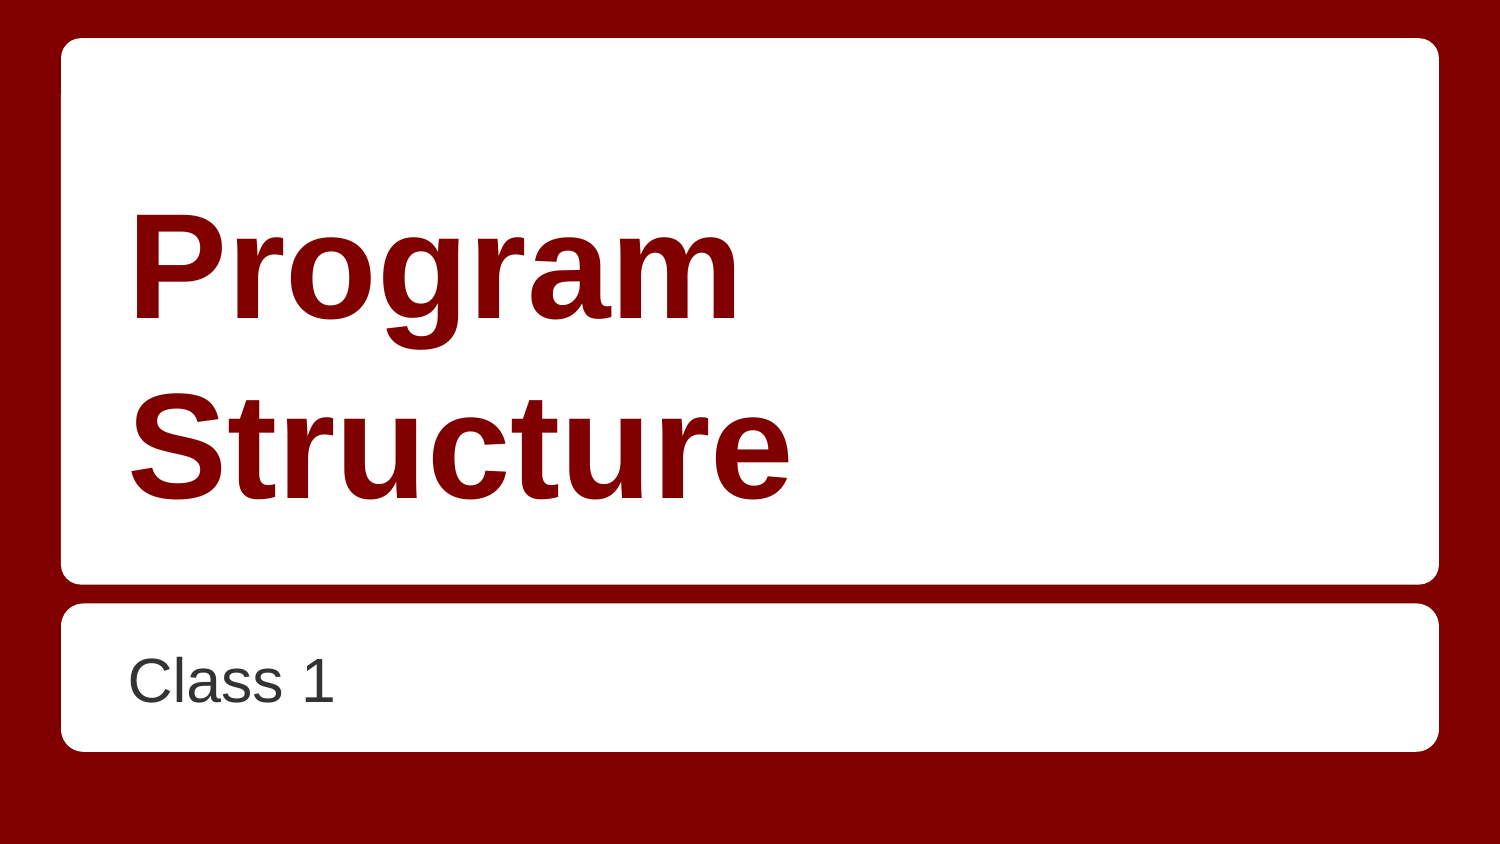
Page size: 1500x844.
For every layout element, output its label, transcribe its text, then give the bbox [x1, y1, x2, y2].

subtitle Class 1 [112, 639, 1388, 715]
title Program Structure [112, 77, 1388, 544]
